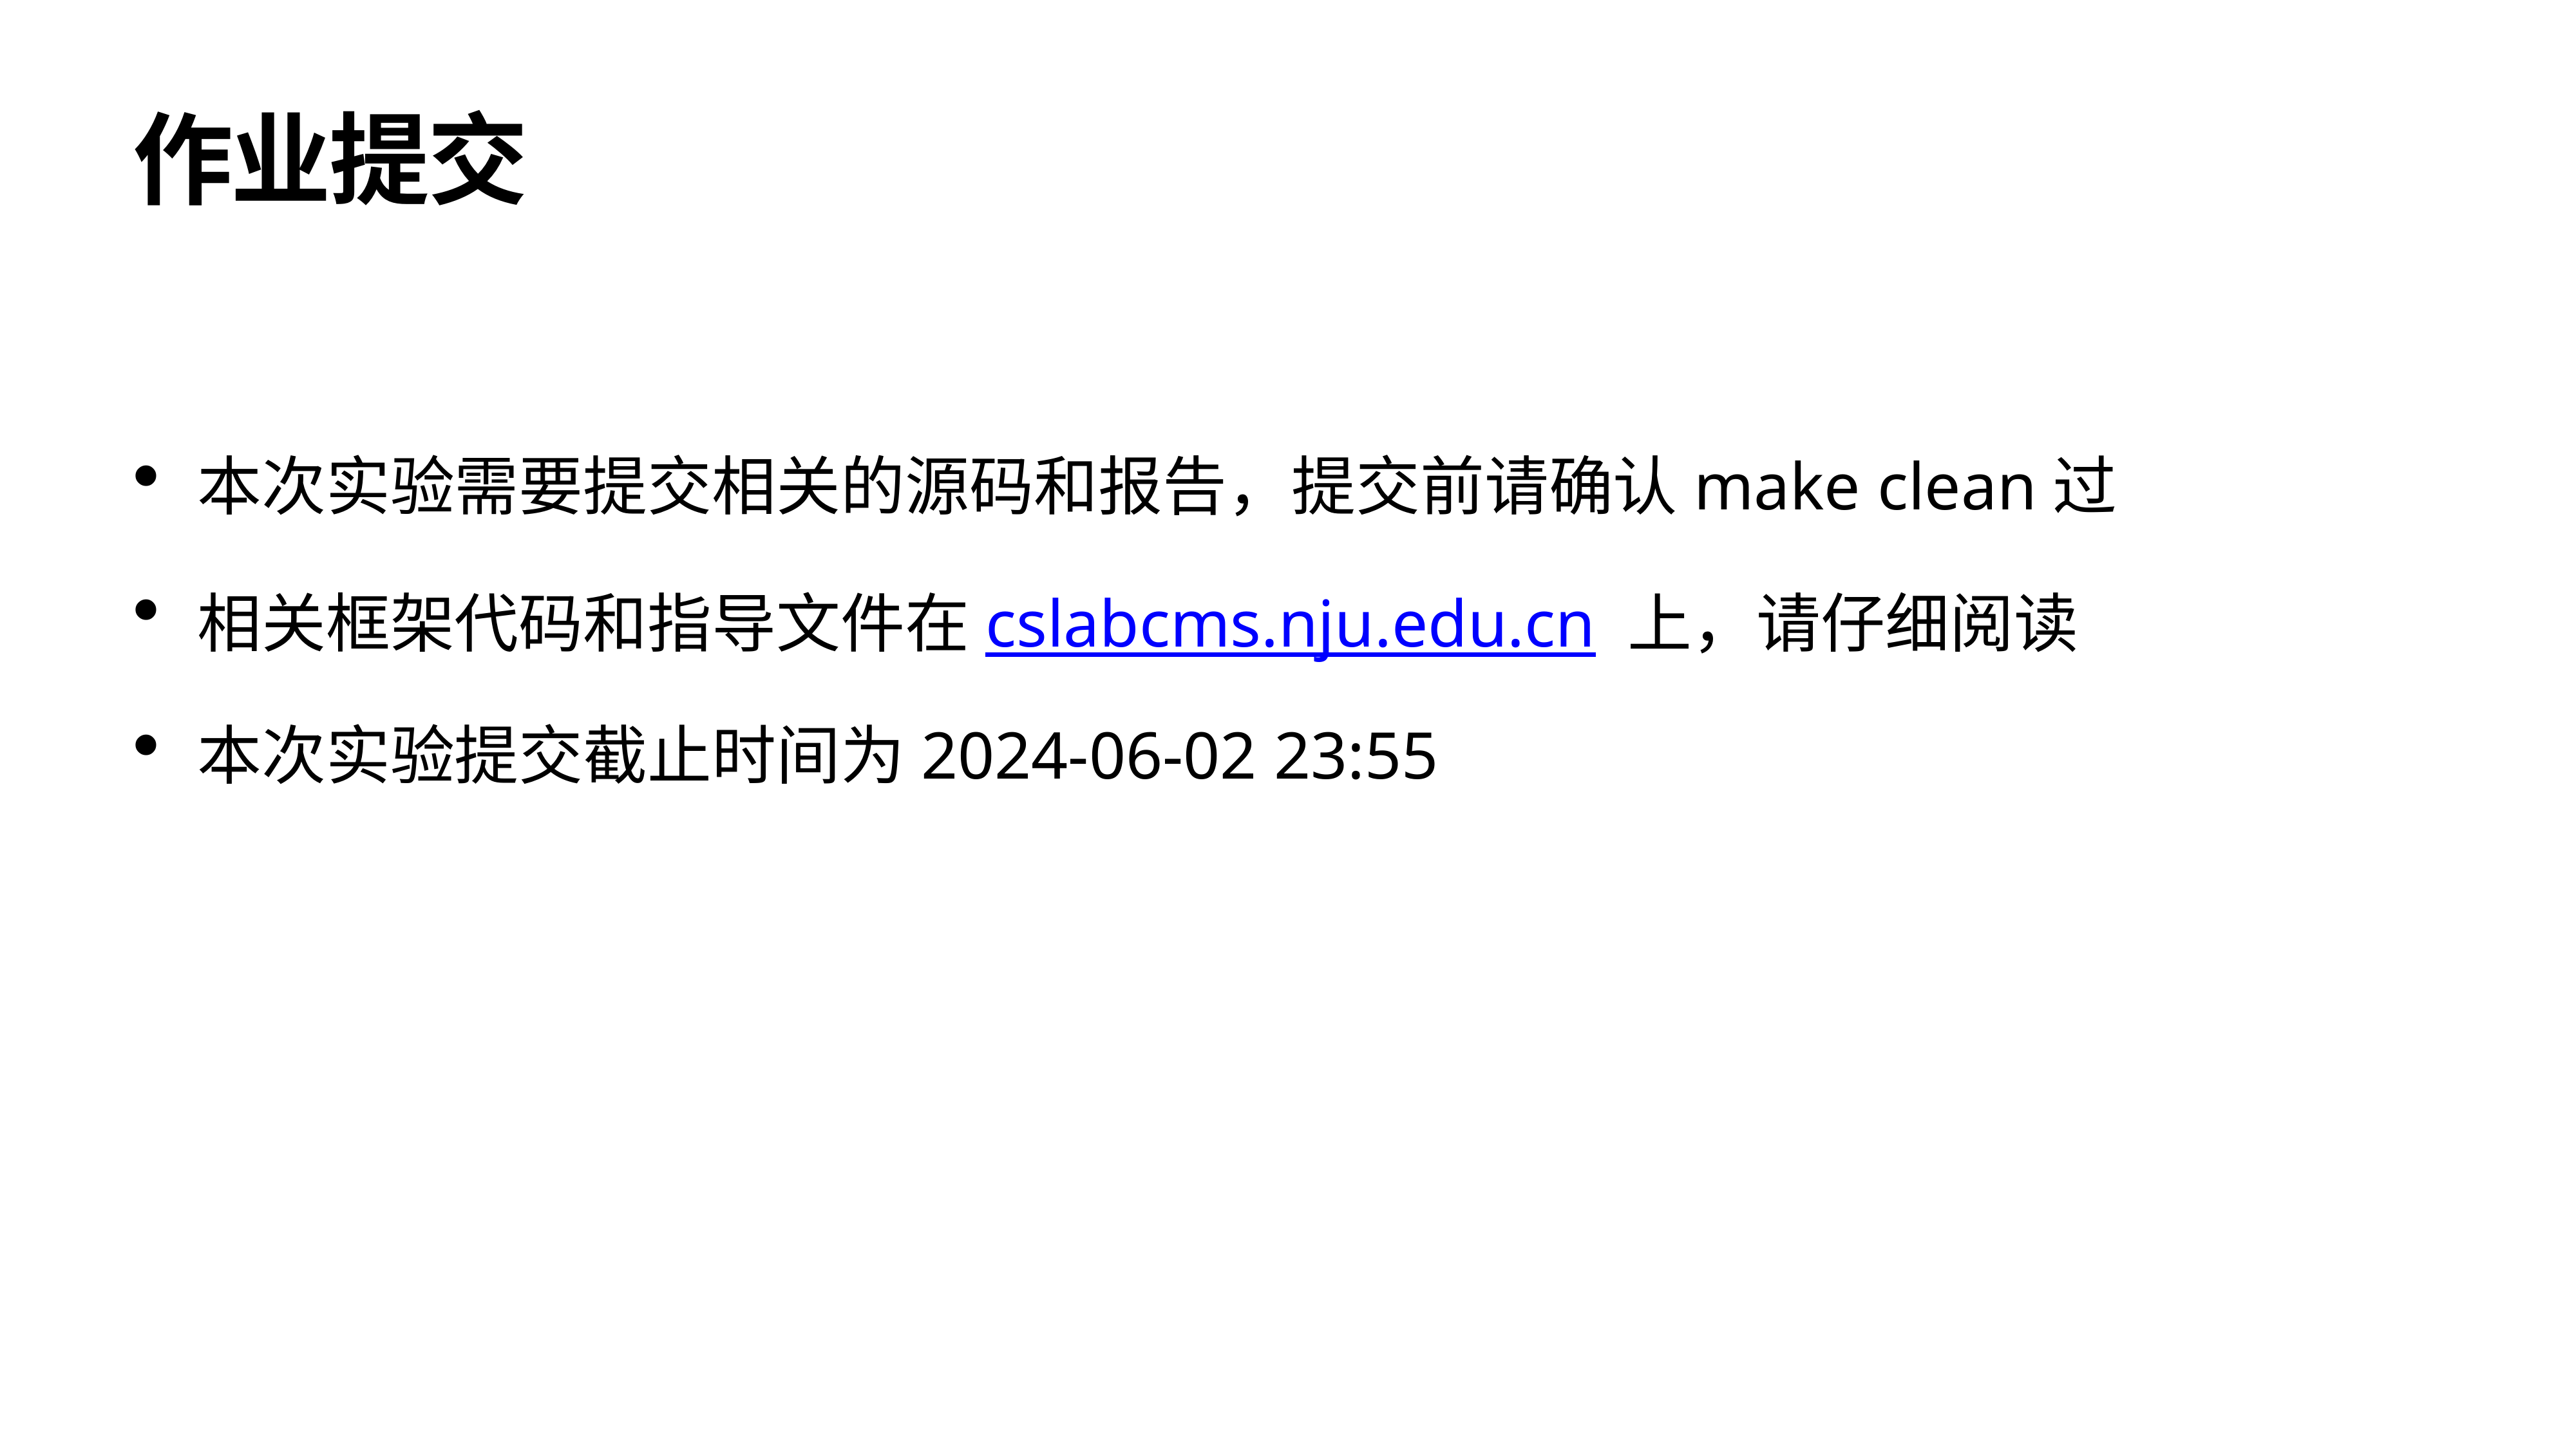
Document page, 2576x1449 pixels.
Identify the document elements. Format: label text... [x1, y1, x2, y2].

list 本次实验需要提交相关的源码和报告，提交前请确认make clean过 相关框架代码和指导文件在cslabcms.nju.edu.cn 上，请仔细阅读 本次实验提交截止时间为2024-06-02 23:55 [127, 448, 2449, 1321]
title 作业提交 [127, 113, 2449, 266]
